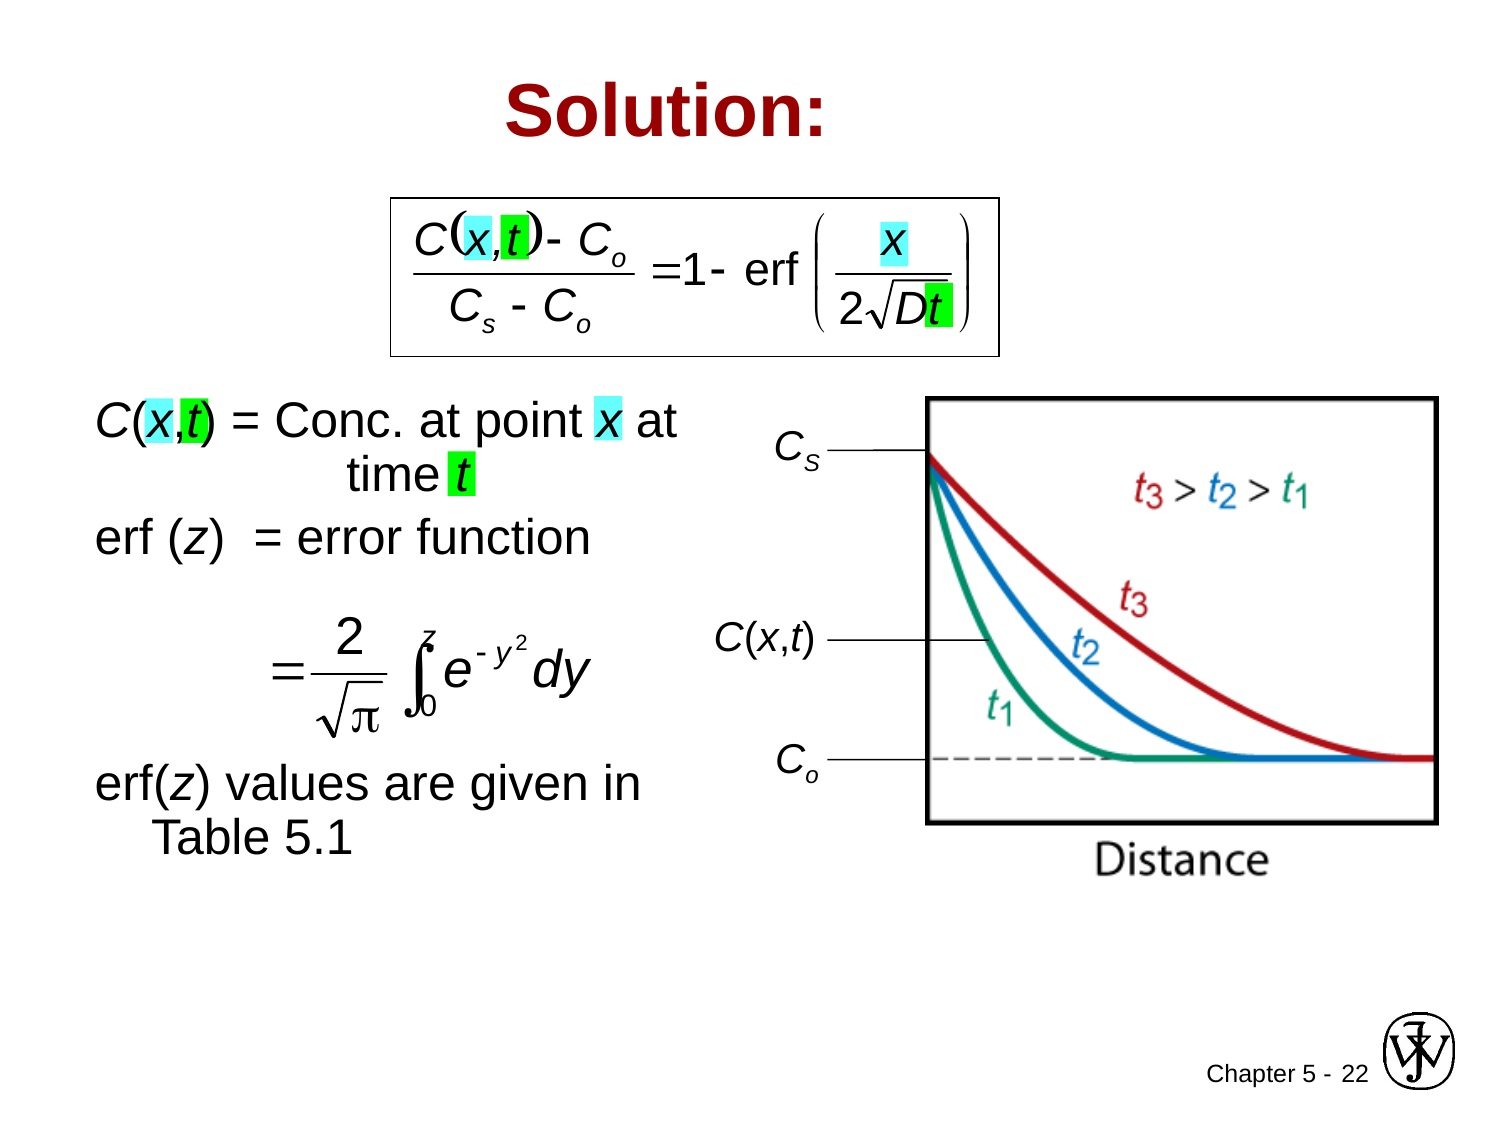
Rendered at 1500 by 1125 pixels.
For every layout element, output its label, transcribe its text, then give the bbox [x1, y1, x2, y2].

text_box C(x,t) [698, 602, 831, 668]
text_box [405, 203, 985, 344]
title Solution: [112, 62, 1388, 150]
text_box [259, 603, 606, 750]
slide_number 22 [1258, 1050, 1453, 1110]
text_box CS [758, 411, 836, 484]
list C(x,t) = Conc. at point x at time t erf (z) = error function erf(z) values are given in Table 5.1 [79, 386, 755, 926]
picture [925, 396, 1439, 889]
text_box Co [760, 724, 834, 796]
text_box [390, 197, 1000, 357]
picture [1383, 1012, 1455, 1090]
